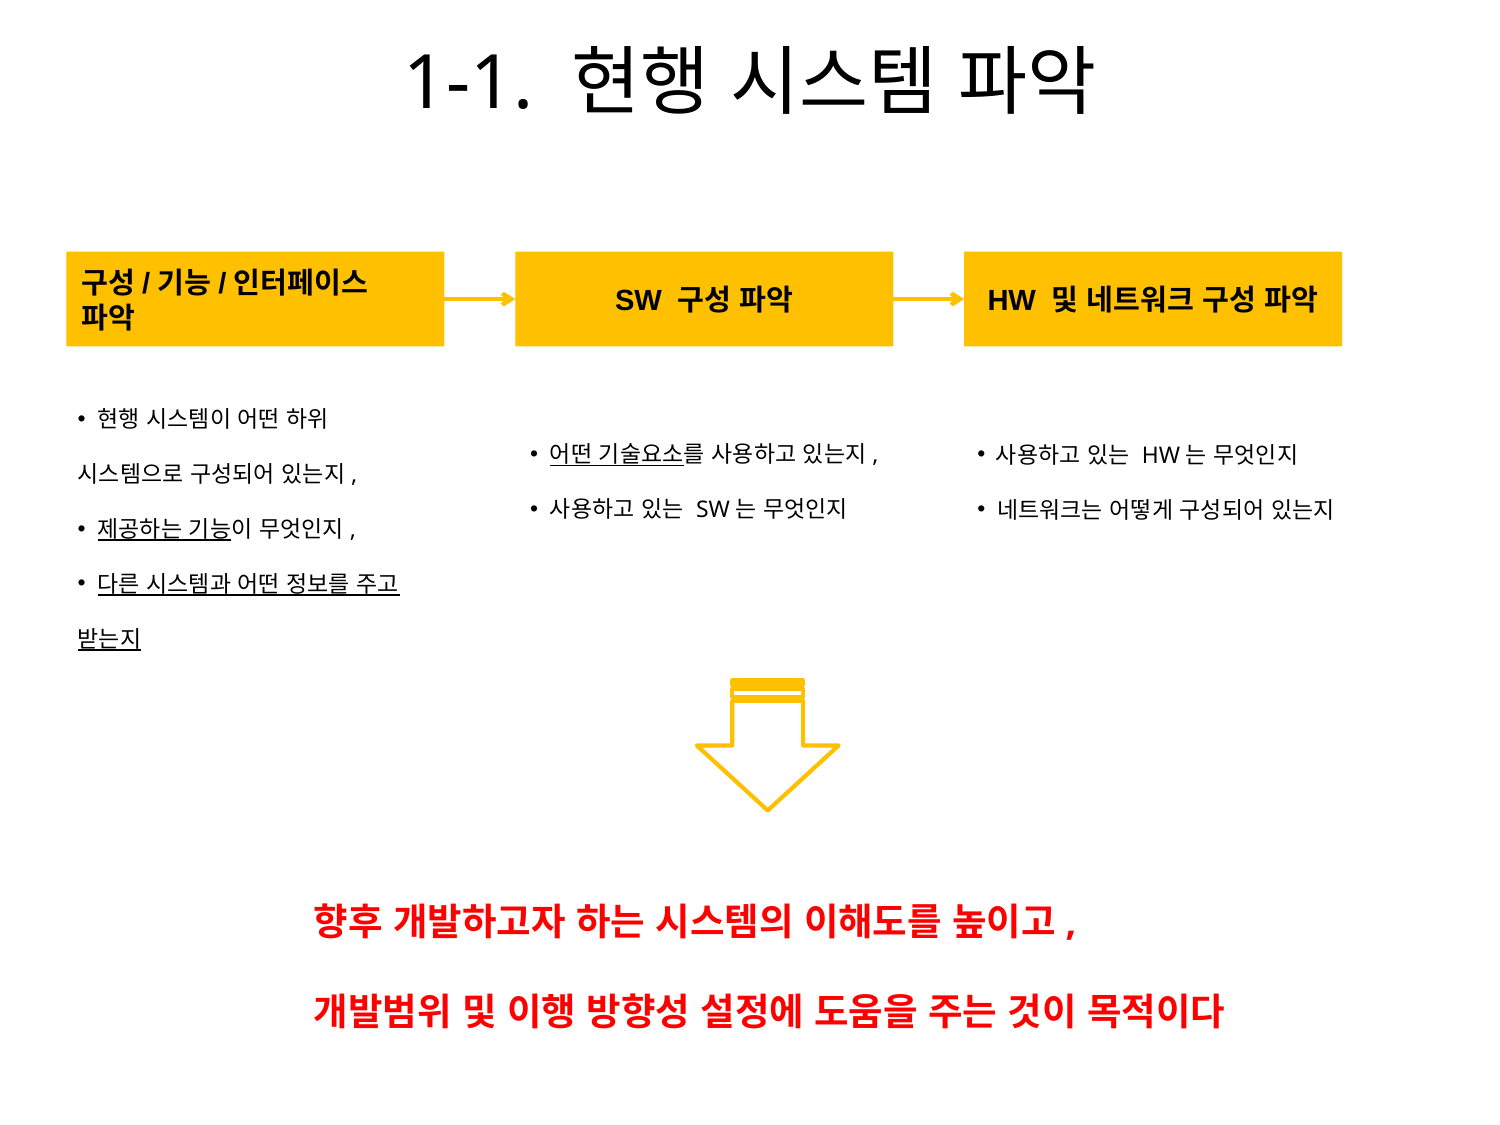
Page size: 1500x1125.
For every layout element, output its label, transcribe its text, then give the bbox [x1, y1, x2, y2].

text_box 향후 개발하고자 하는 시스템의 이해도를 높이고, 개발범위 및 이행 방향성 설정에 도움을 주는 것이 목적이다 [299, 845, 1241, 1041]
title 1-1. 현행 시스템 파악 [17, 7, 1483, 149]
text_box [62, 251, 1388, 663]
text_box [694, 678, 841, 813]
